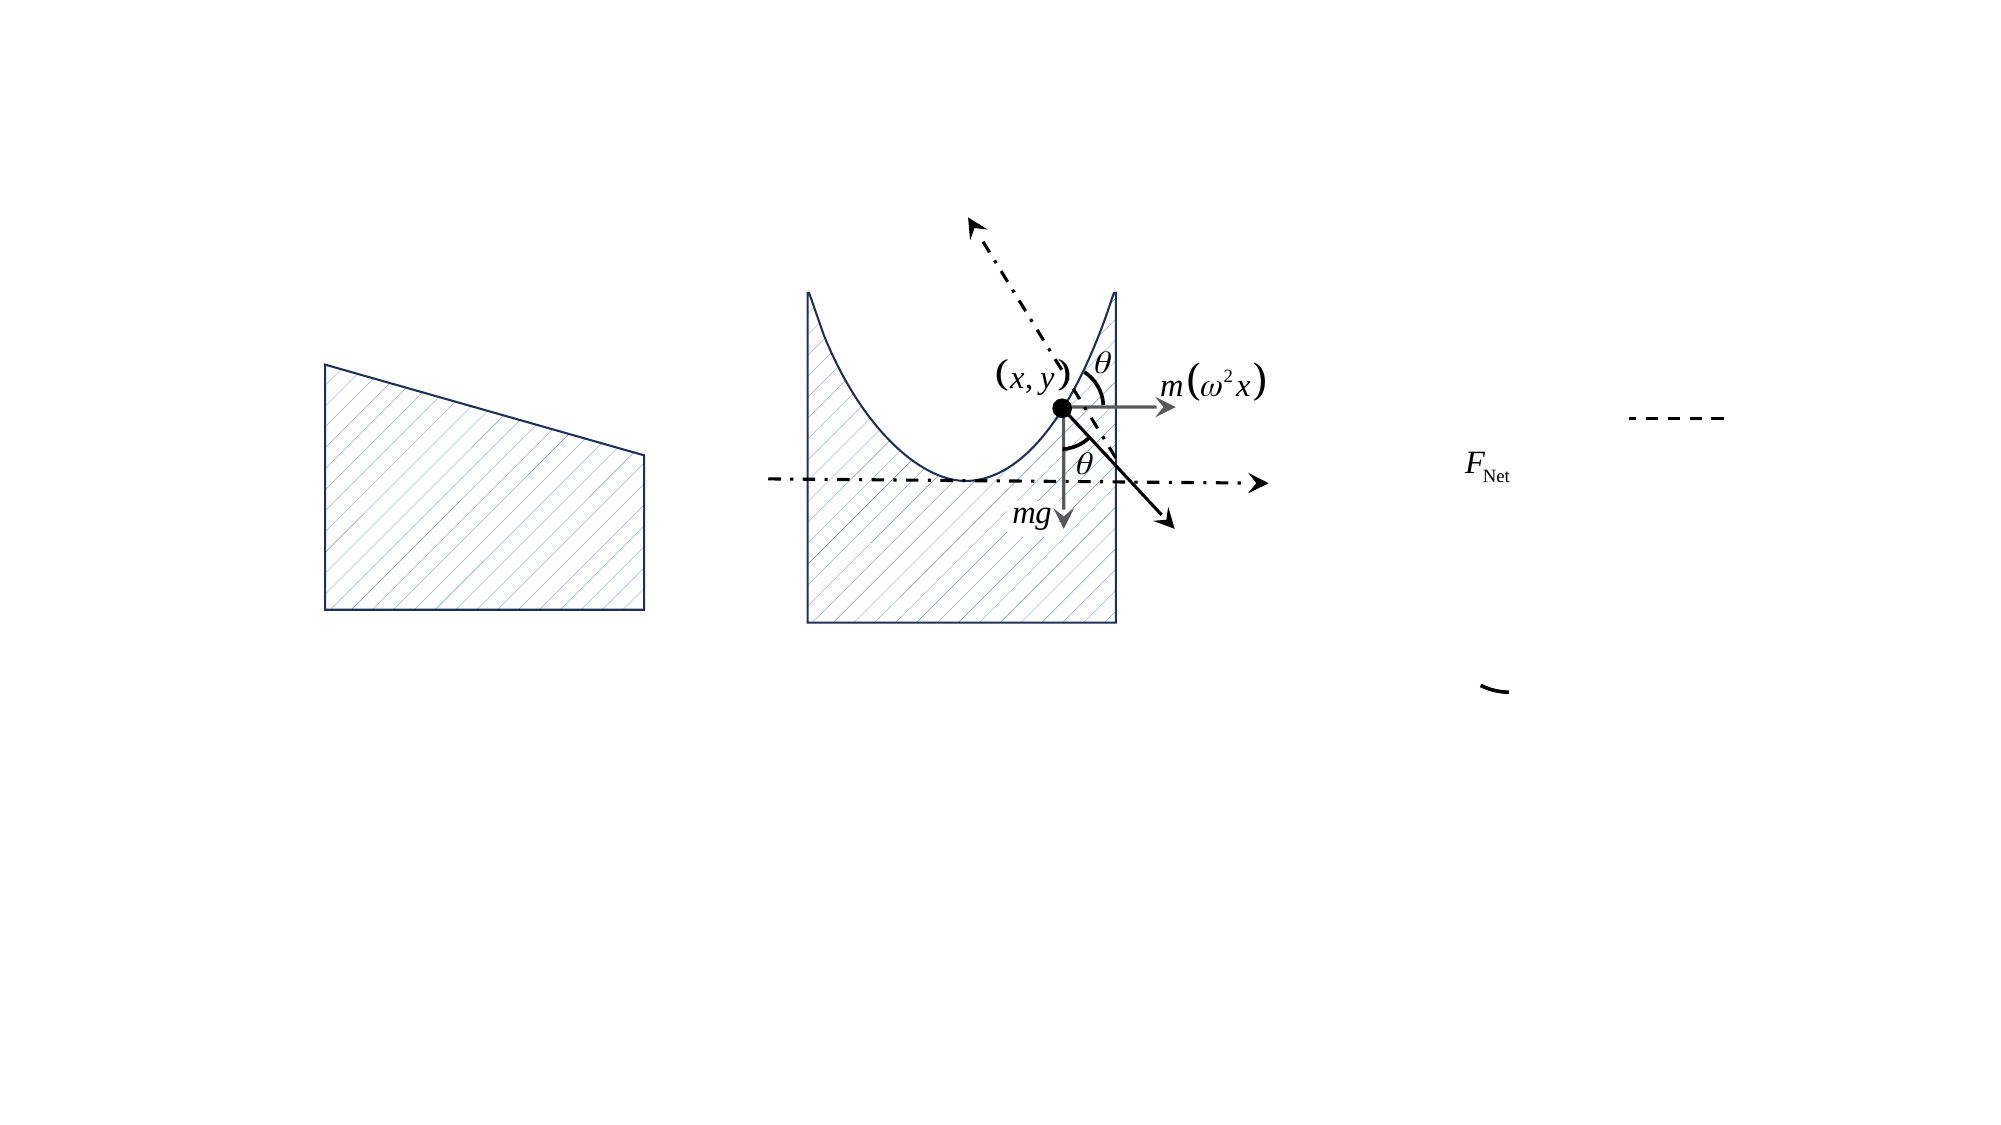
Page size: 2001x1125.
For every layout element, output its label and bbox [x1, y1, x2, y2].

text_box [1070, 408, 1117, 465]
text_box [1094, 291, 1117, 343]
text_box [991, 353, 1073, 408]
text_box [806, 291, 951, 478]
text_box [324, 363, 646, 611]
text_box [1459, 441, 1517, 491]
text_box [1155, 358, 1270, 419]
text_box [806, 484, 1117, 624]
text_box [1059, 508, 1075, 529]
text_box [1076, 356, 1089, 382]
text_box [1097, 382, 1117, 406]
text_box [1062, 408, 1073, 416]
text_box [1089, 343, 1118, 382]
text_box [1059, 408, 1090, 450]
text_box [1071, 445, 1099, 484]
text_box [965, 217, 969, 478]
text_box [1099, 449, 1117, 478]
text_box [1073, 371, 1104, 407]
text_box [1099, 478, 1269, 484]
text_box [768, 478, 1071, 484]
text_box [1480, 634, 1510, 693]
text_box [1007, 501, 1059, 537]
text_box [1153, 506, 1175, 529]
text_box [1064, 449, 1071, 478]
text_box [981, 417, 1063, 478]
text_box [1052, 408, 1059, 418]
